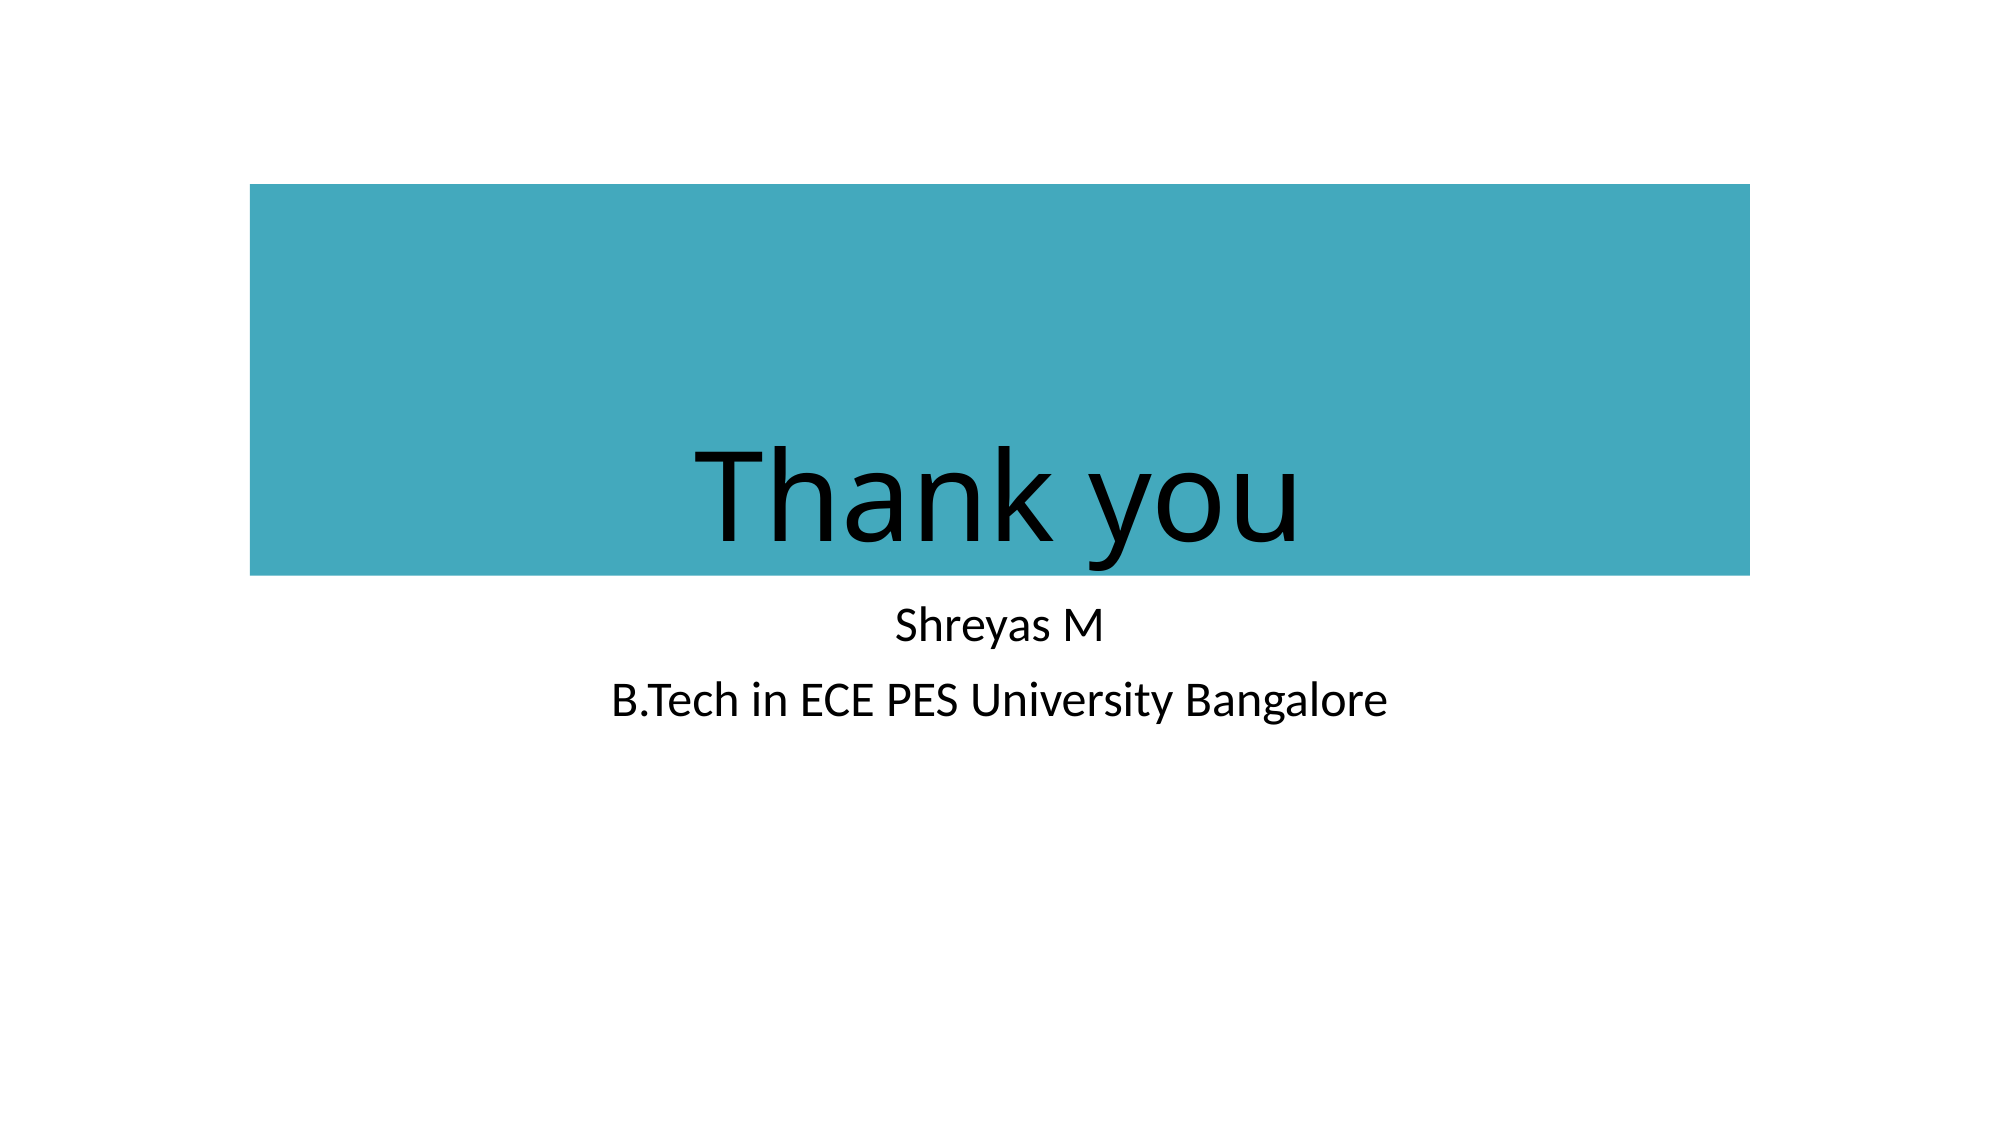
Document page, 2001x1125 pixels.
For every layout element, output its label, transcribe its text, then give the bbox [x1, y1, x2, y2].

subtitle Shreyas M B.Tech in ECE PES University Bangalore [249, 590, 1750, 863]
title Thank you [249, 184, 1750, 576]
